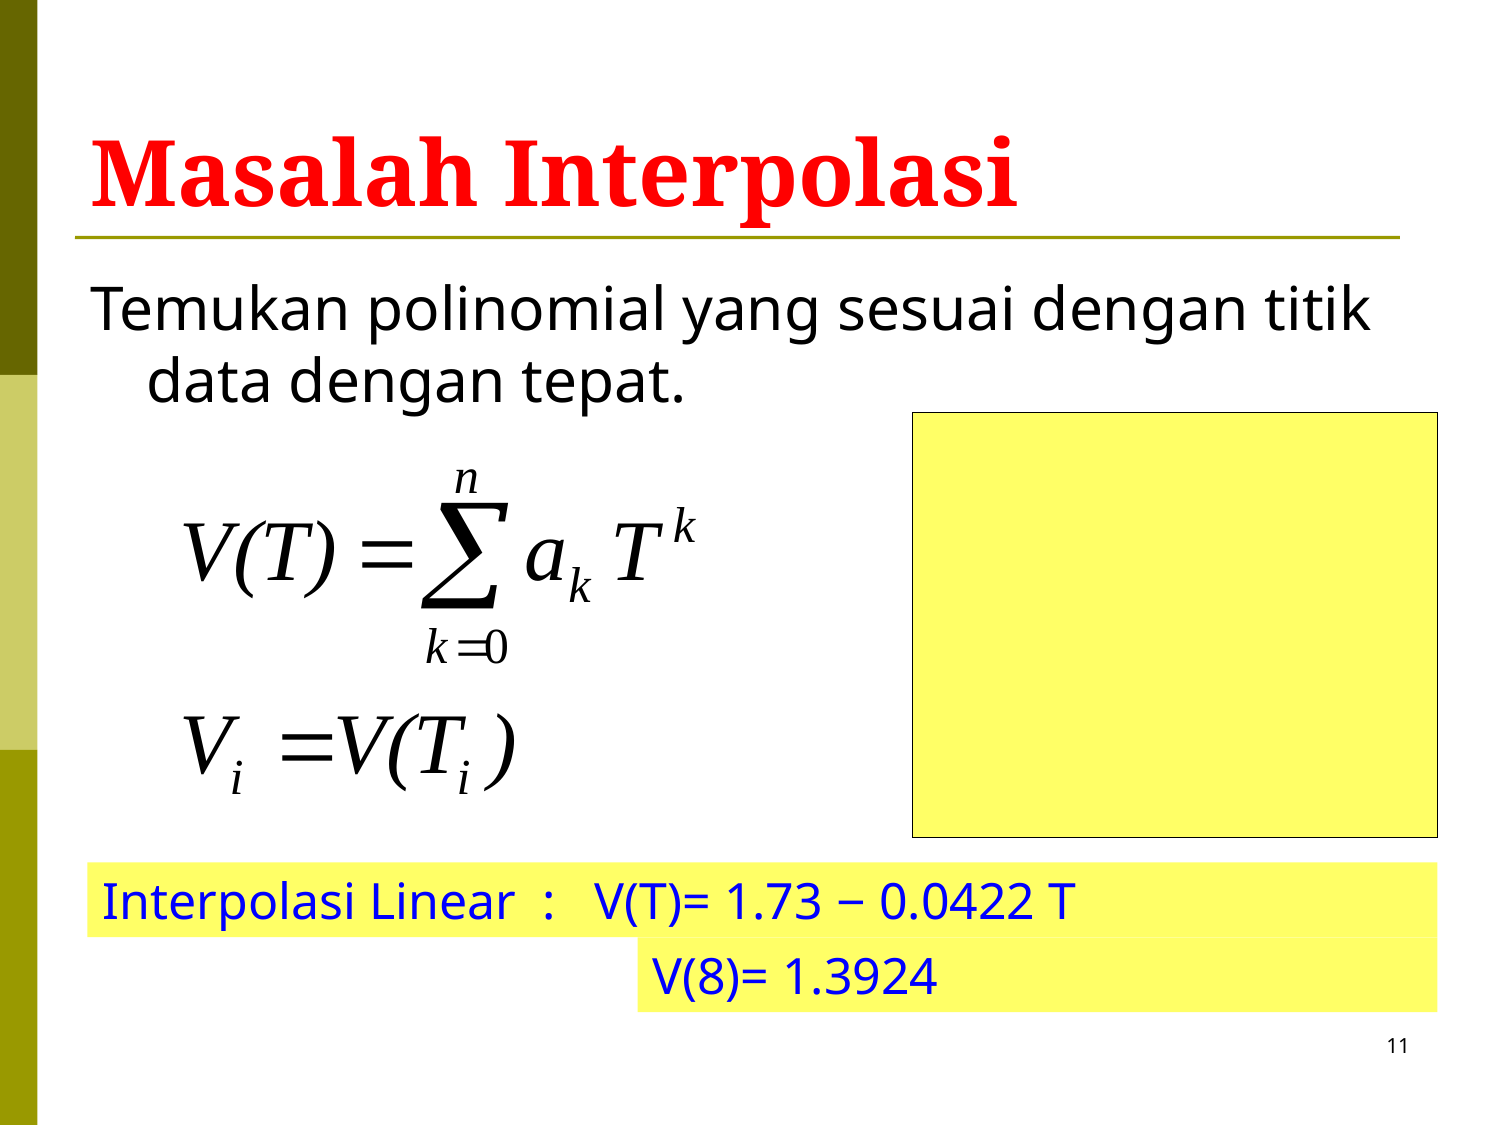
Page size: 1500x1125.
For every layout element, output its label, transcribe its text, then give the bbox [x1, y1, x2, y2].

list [174, 437, 722, 812]
title Masalah Interpolasi [75, 45, 1425, 233]
text_box [912, 412, 1438, 838]
text_box Interpolasi Linear : V(T)= 1.73 − 0.0422 T [87, 862, 1438, 938]
text_box V(8)= 1.3924 [637, 937, 1438, 1013]
slide_number 11 [1074, 1024, 1426, 1101]
